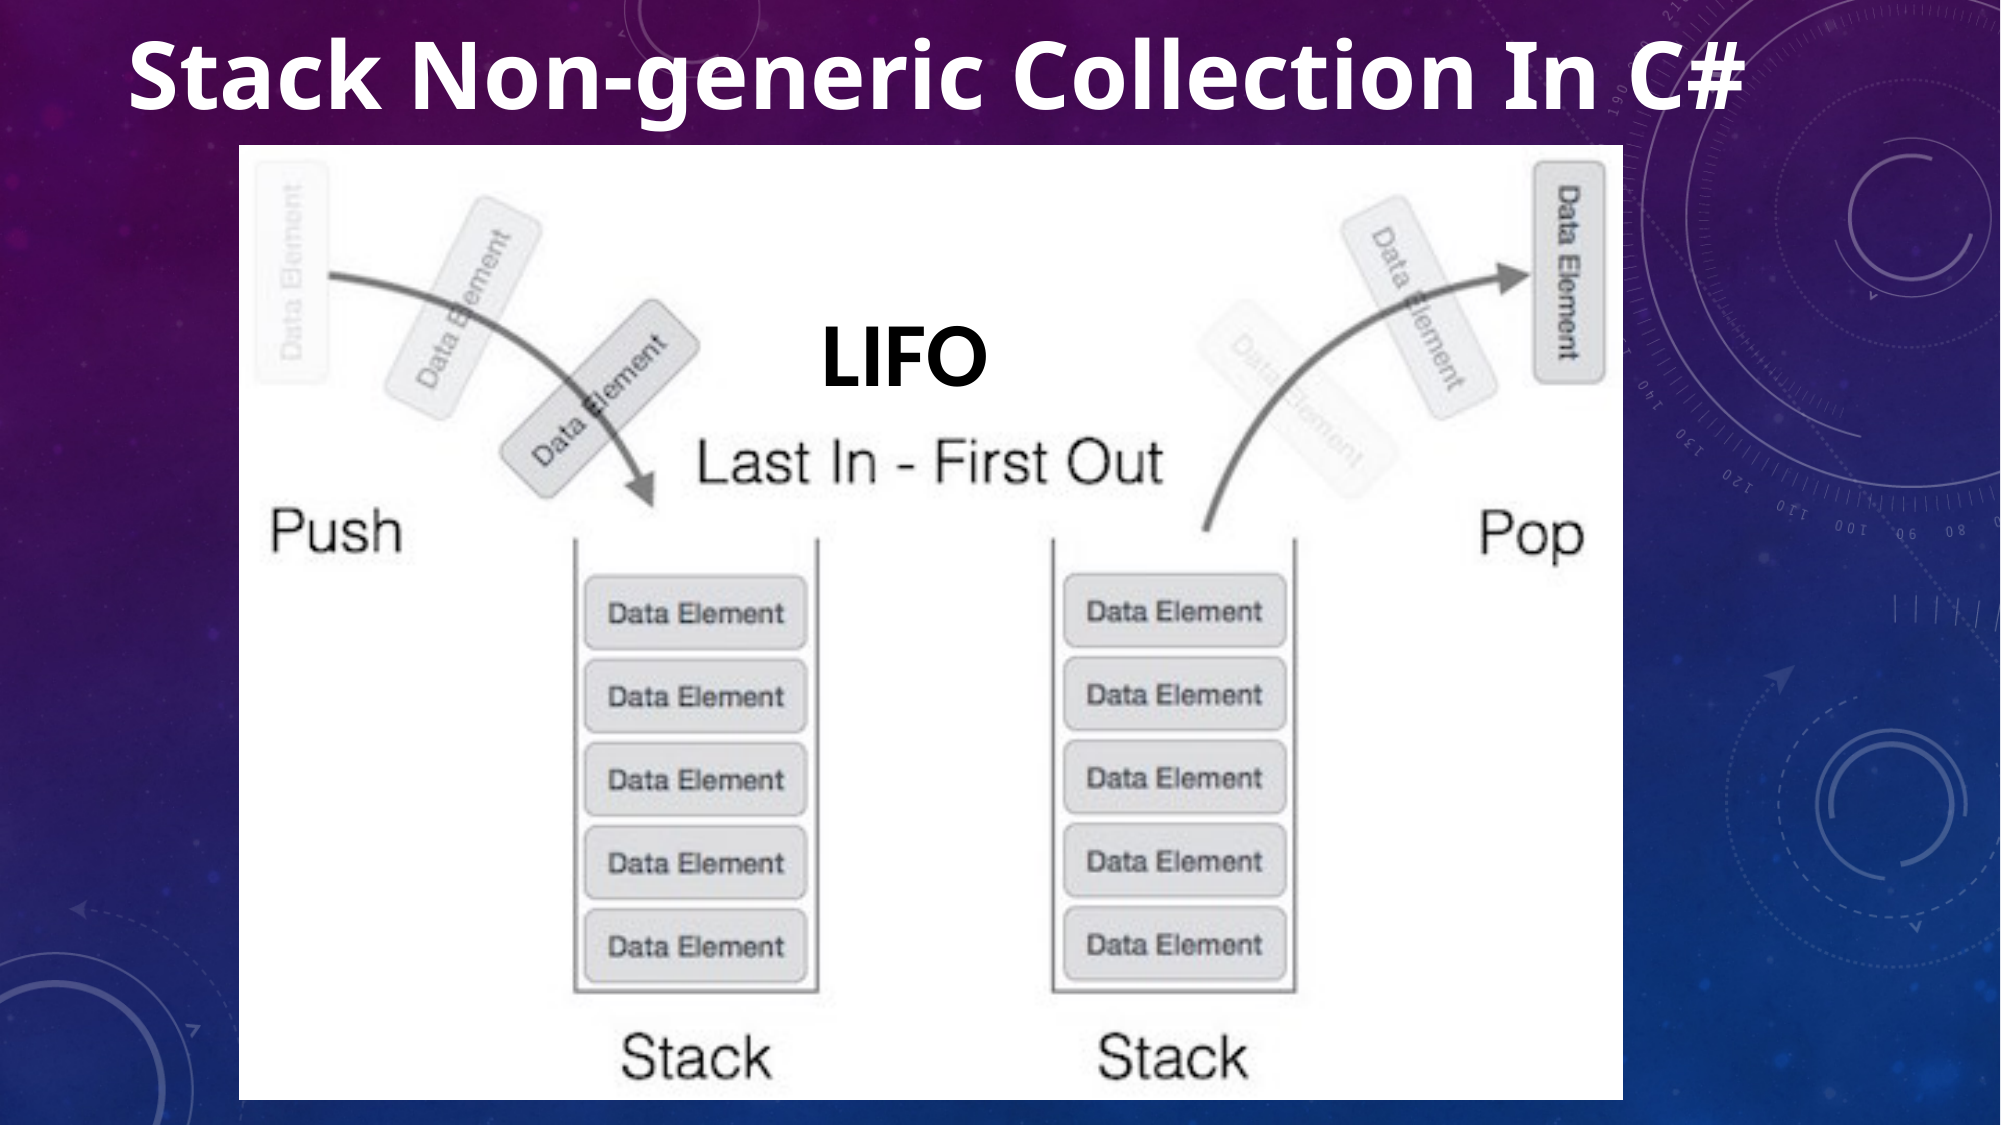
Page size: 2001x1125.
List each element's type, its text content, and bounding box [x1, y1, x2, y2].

picture [0, 0, 2001, 1125]
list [239, 145, 1623, 1100]
title Stack Non-generic Collection In C# [112, 0, 1775, 191]
